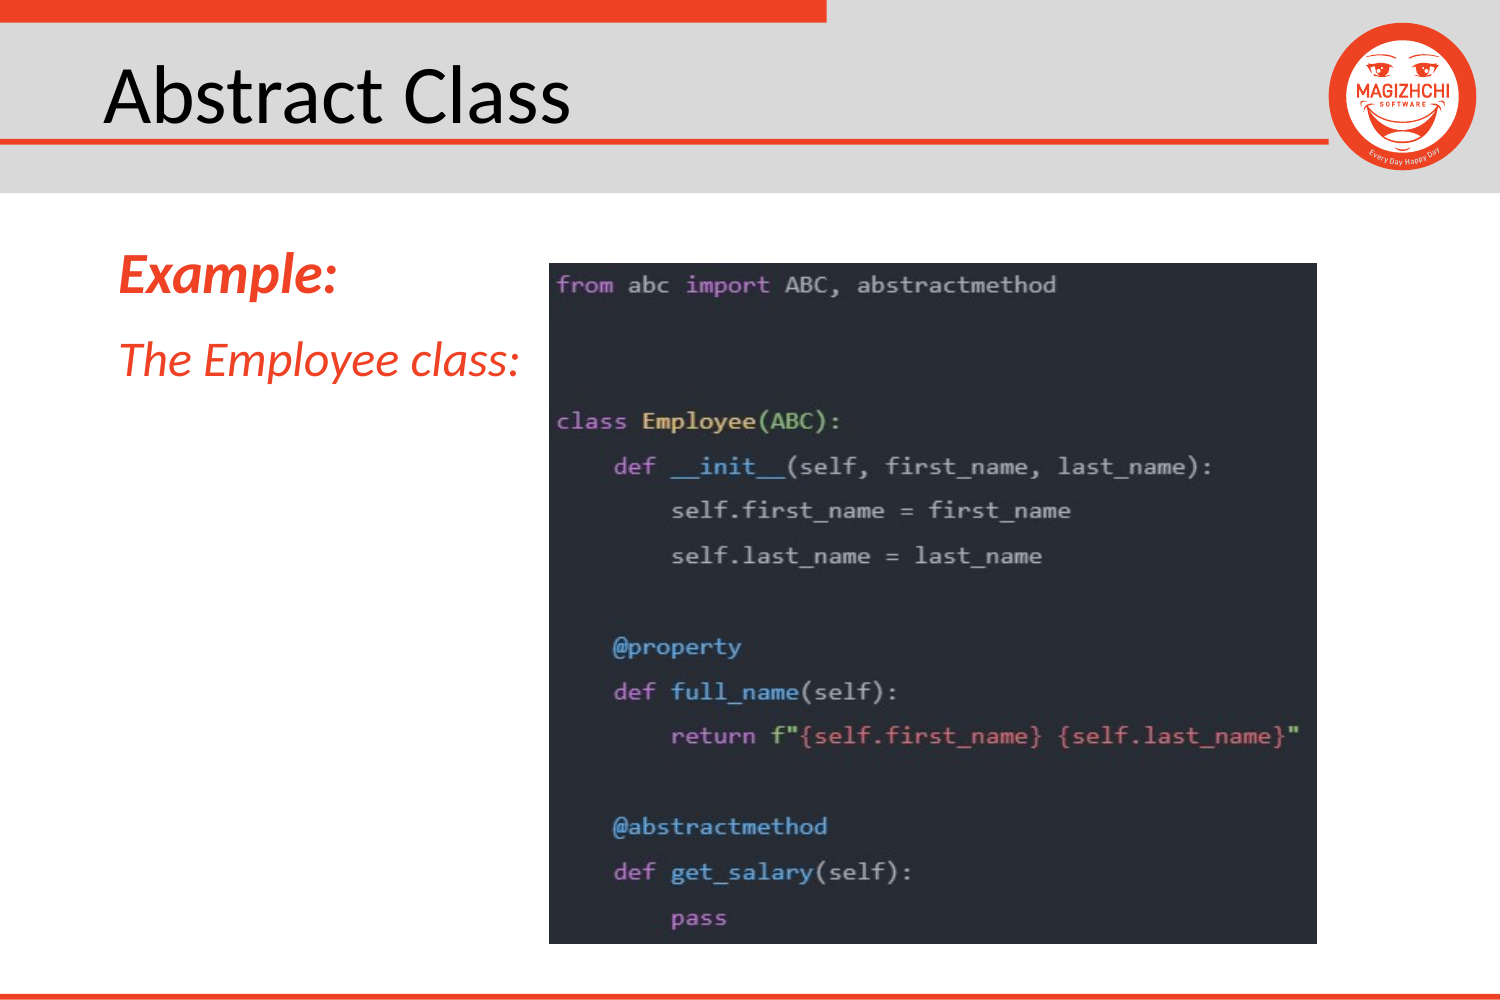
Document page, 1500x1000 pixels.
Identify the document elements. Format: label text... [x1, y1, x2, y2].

list Example: The Employee class: [103, 228, 1397, 863]
picture [549, 263, 1317, 944]
title Abstract Class [88, 53, 1418, 140]
